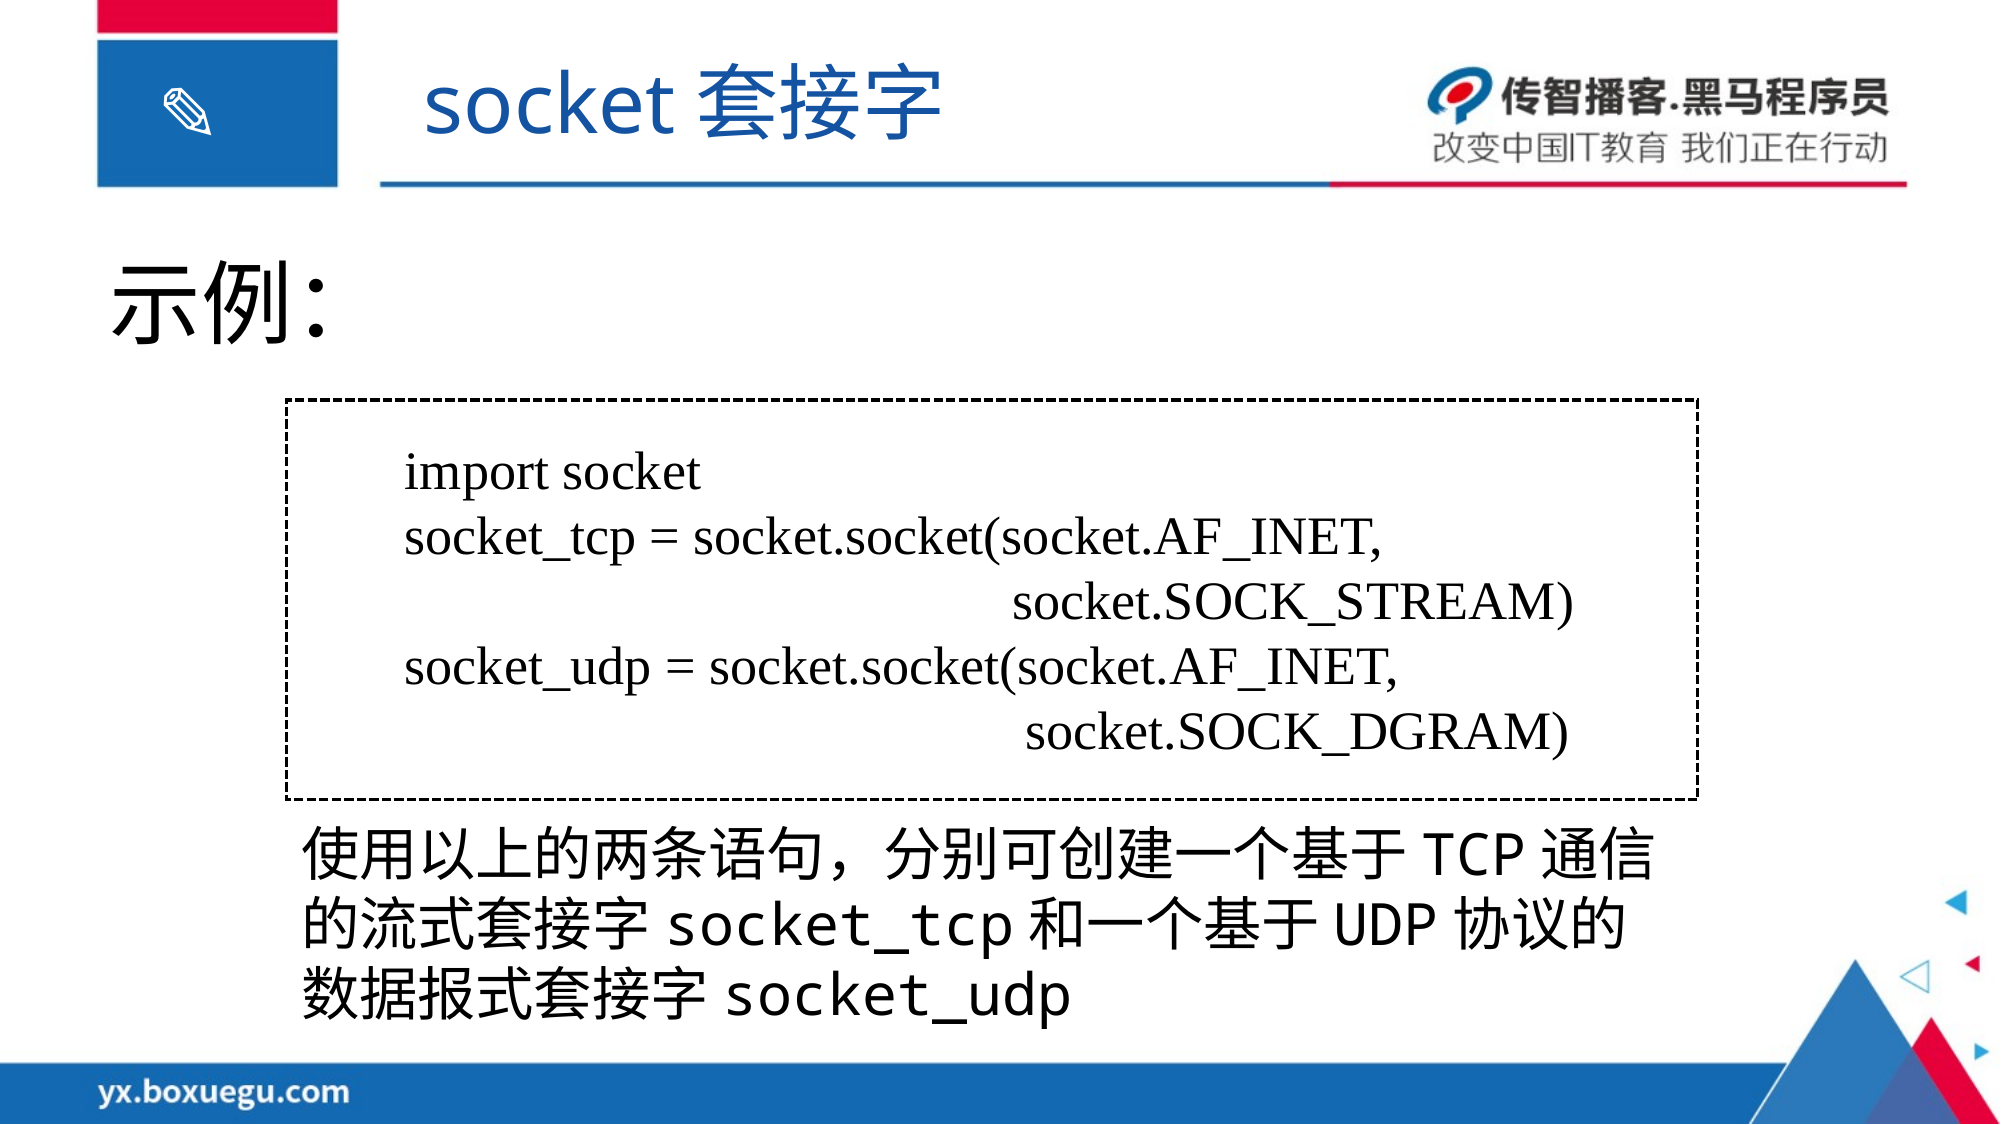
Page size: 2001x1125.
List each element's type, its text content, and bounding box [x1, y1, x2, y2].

text_box 示例： [94, 216, 1907, 364]
text_box 使用以上的两条语句，分别可创建一个基于TCP通信的流式套接字socket_tcp和一个基于UDP协议的数据报式套接字socket_udp [286, 809, 1698, 1035]
picture [0, 0, 2000, 1124]
text_box socket套接字 [409, 43, 1292, 158]
text_box [286, 399, 1698, 800]
text_box import socket socket_tcp = socket.socket(socket.AF_INET, socket.SOCK_STREAM) socket_udp = socket.socket(socket.AF_INET, socket.SOCK_DGRAM) [389, 428, 1612, 768]
